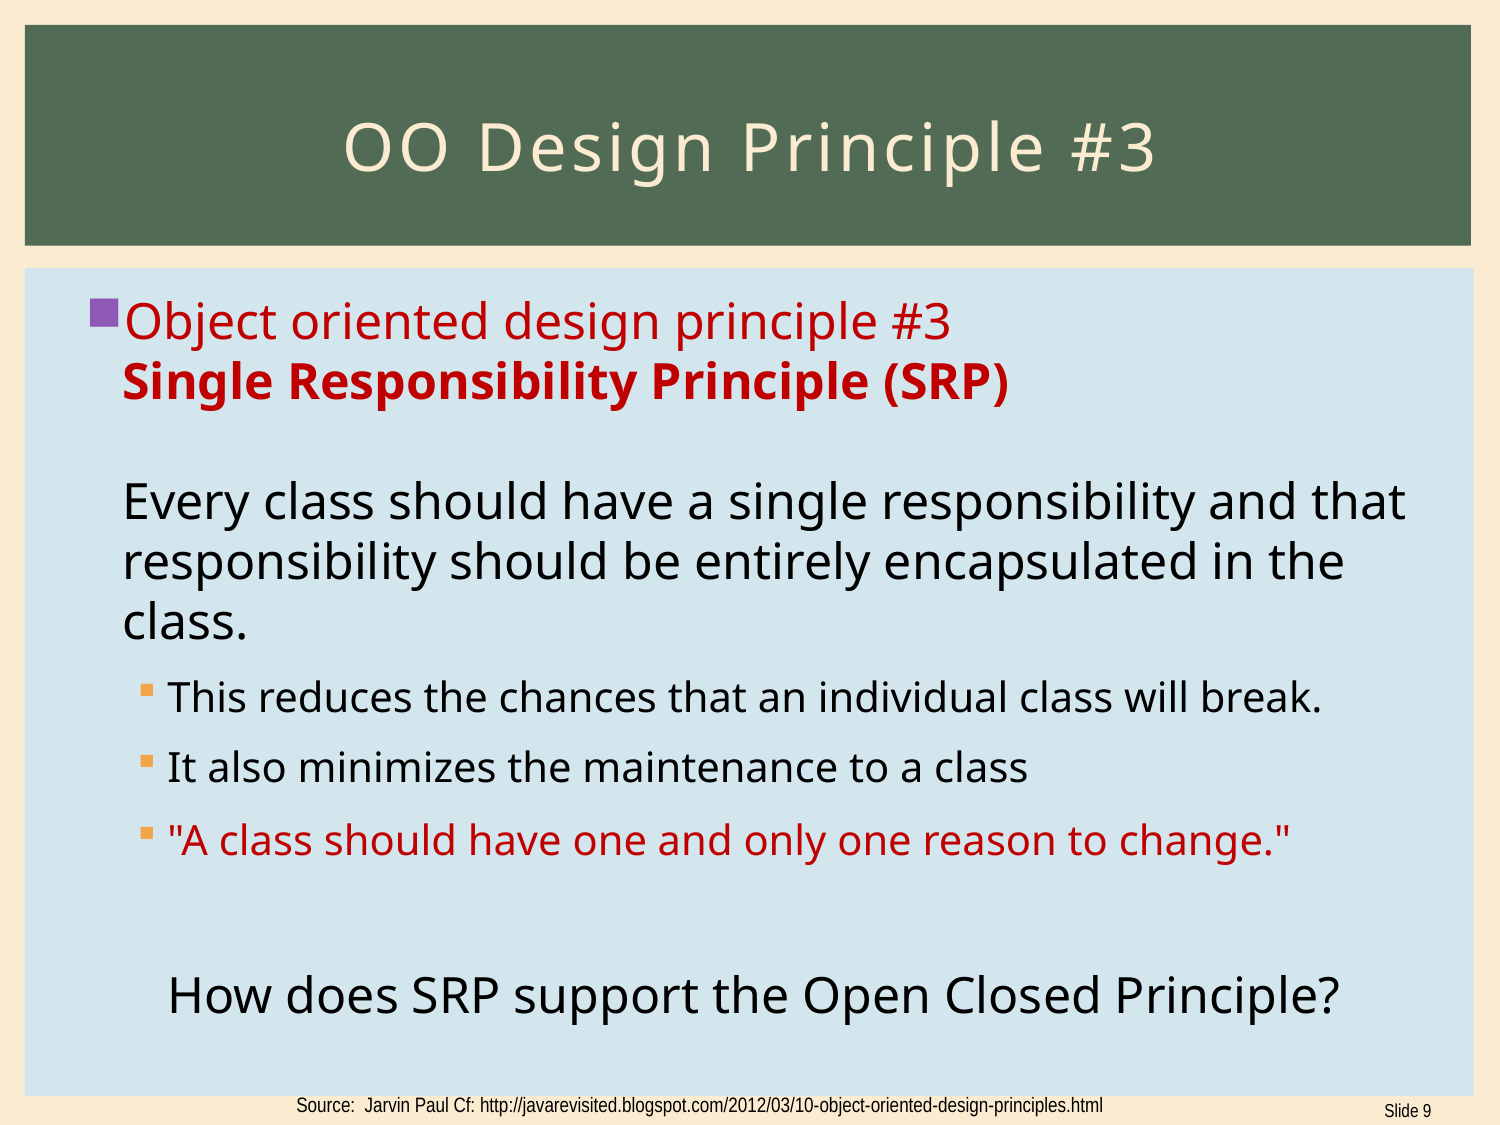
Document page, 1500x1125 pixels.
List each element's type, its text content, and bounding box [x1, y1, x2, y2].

title OO Design Principle #3 [62, 58, 1438, 232]
text_box Source: Jarvin Paul Cf: http://javarevisited.blogspot.com/2012/03/10-object-oriented-design-principles.html [0, 1084, 1400, 1125]
list Object oriented design principle #3 Single Responsibility Principle (SRP) Every class should have a single responsibility and that responsibility should be entirely encapsulated in the class. This reduces the chances that an individual class will break. It also minimizes the maintenance to a class "A class should have one and only one reason to change." How does SRP support the Open Closed Principle? [62, 281, 1442, 1005]
